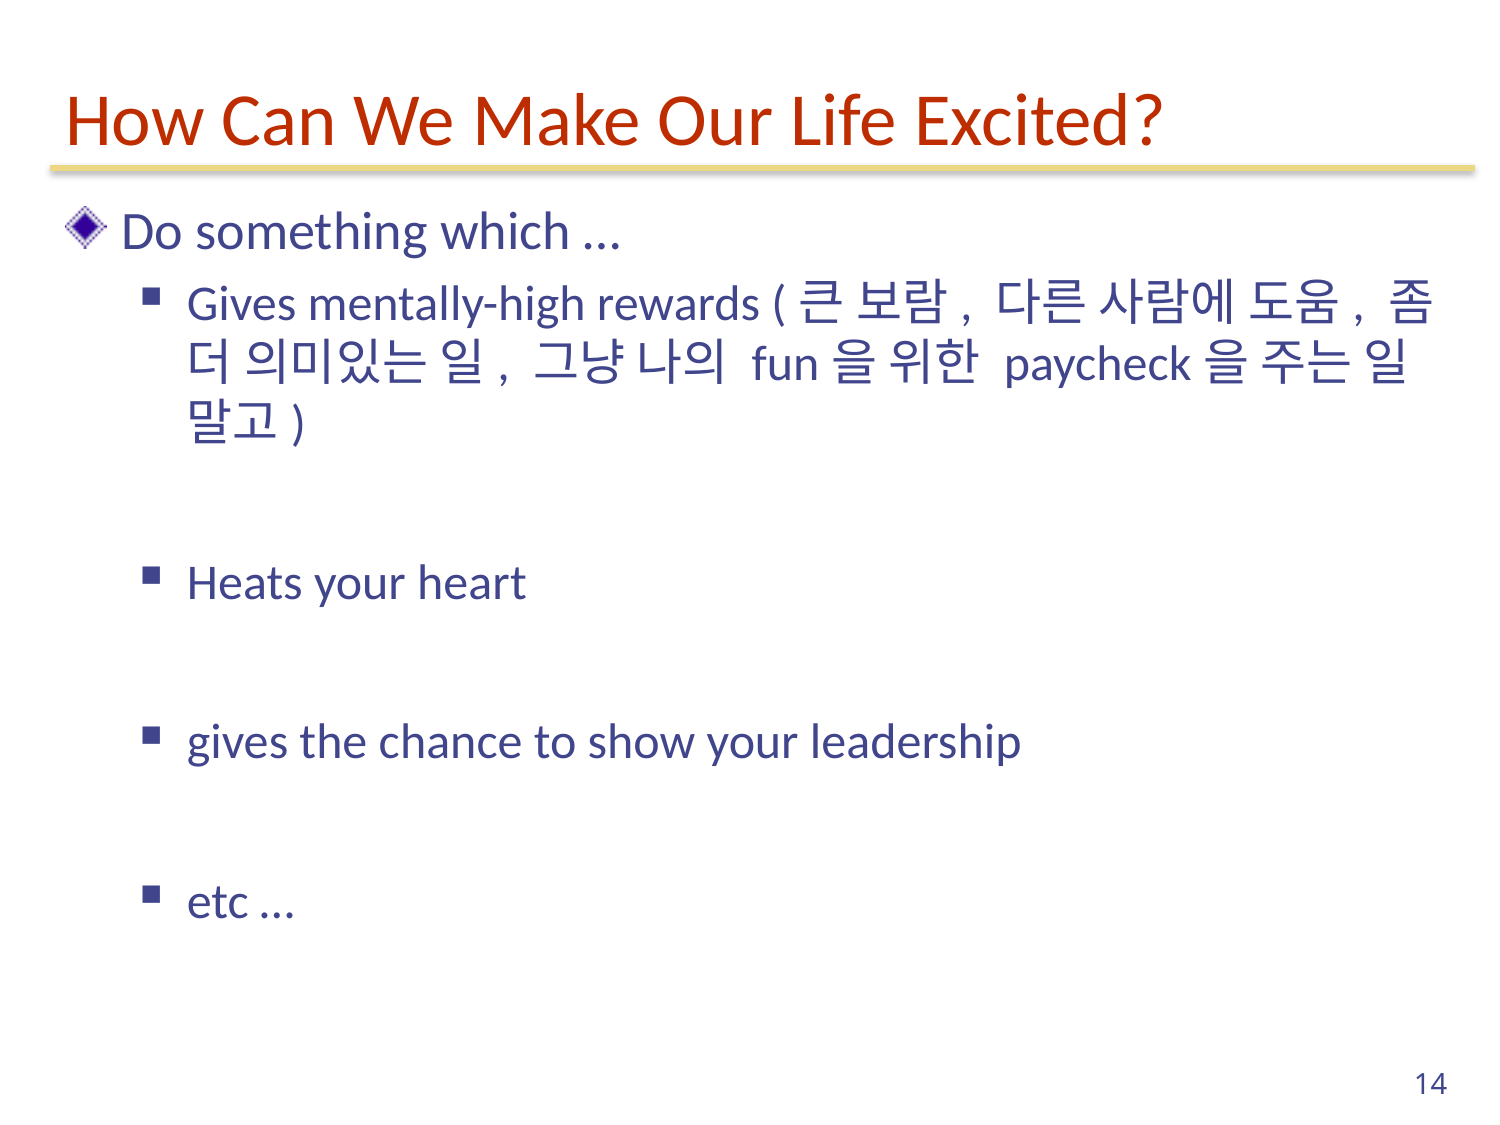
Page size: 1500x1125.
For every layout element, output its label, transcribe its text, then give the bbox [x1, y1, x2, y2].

picture [65, 206, 107, 249]
list Do something which … Gives mentally-high rewards (큰 보람, 다른 사람에 도움, 좀 더 의미있는 일, 그냥 나의 fun을 위한 paycheck을 주는 일 말고) Heats your heart gives the chance to show your leadership etc … [49, 187, 1476, 1038]
slide_number 14 [1149, 1037, 1463, 1113]
title How Can We Make Our Life Excited? [49, 49, 1476, 168]
